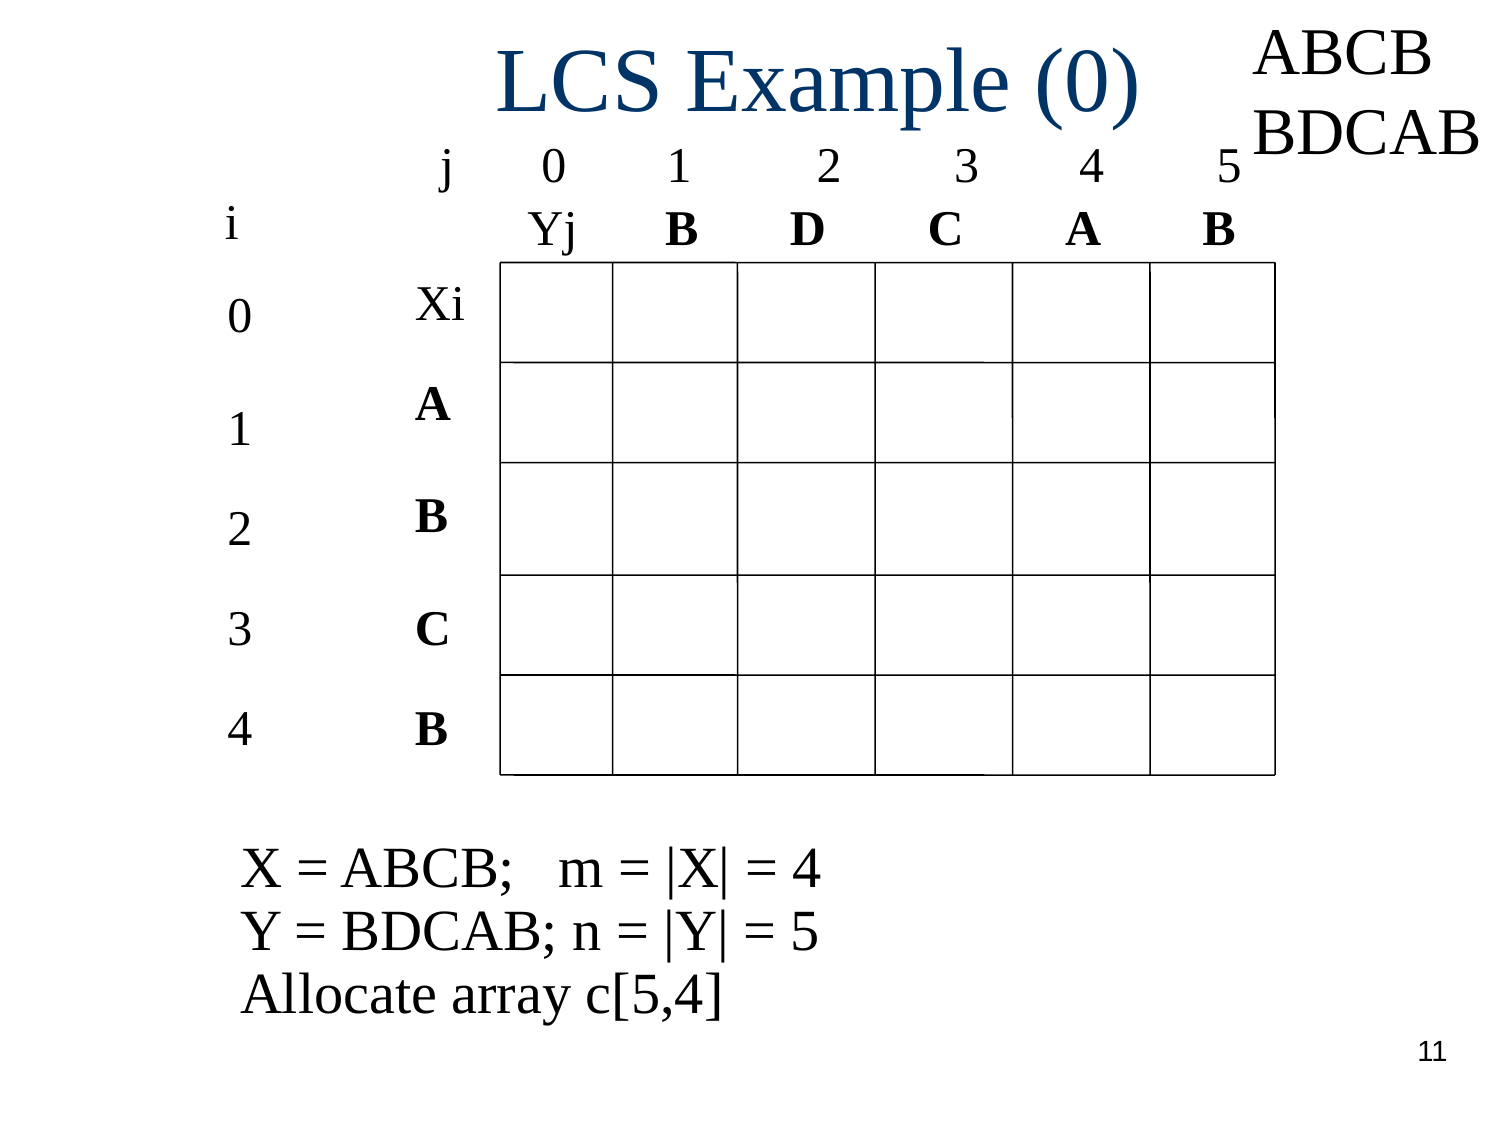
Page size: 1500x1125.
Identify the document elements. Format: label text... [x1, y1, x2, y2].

text_box C [912, 187, 979, 263]
text_box 4 [212, 687, 268, 763]
text_box B [650, 187, 714, 263]
text_box ABCB BDCAB [1237, 0, 1500, 176]
text_box 2 [212, 487, 268, 563]
text_box 1 [212, 387, 268, 463]
text_box D [775, 187, 841, 263]
text_box B [400, 474, 464, 551]
text_box Xi [400, 262, 480, 338]
text_box X = ABCB; m = |X| = 4 Y = BDCAB; n = |Y| = 5 Allocate array c[5,4] [225, 829, 855, 1035]
text_box i [210, 181, 254, 258]
text_box 3 [212, 587, 268, 663]
text_box C [400, 587, 466, 663]
text_box LCS Example (0) [137, 0, 1237, 150]
text_box 11 [1149, 1024, 1463, 1100]
text_box A [1050, 187, 1116, 263]
text_box B [1187, 187, 1251, 263]
text_box j 0 1 2 3 4 5 [425, 124, 1269, 201]
text_box B [400, 687, 464, 763]
text_box A [400, 362, 466, 438]
text_box 0 [212, 274, 268, 351]
text_box Yj [512, 187, 593, 263]
